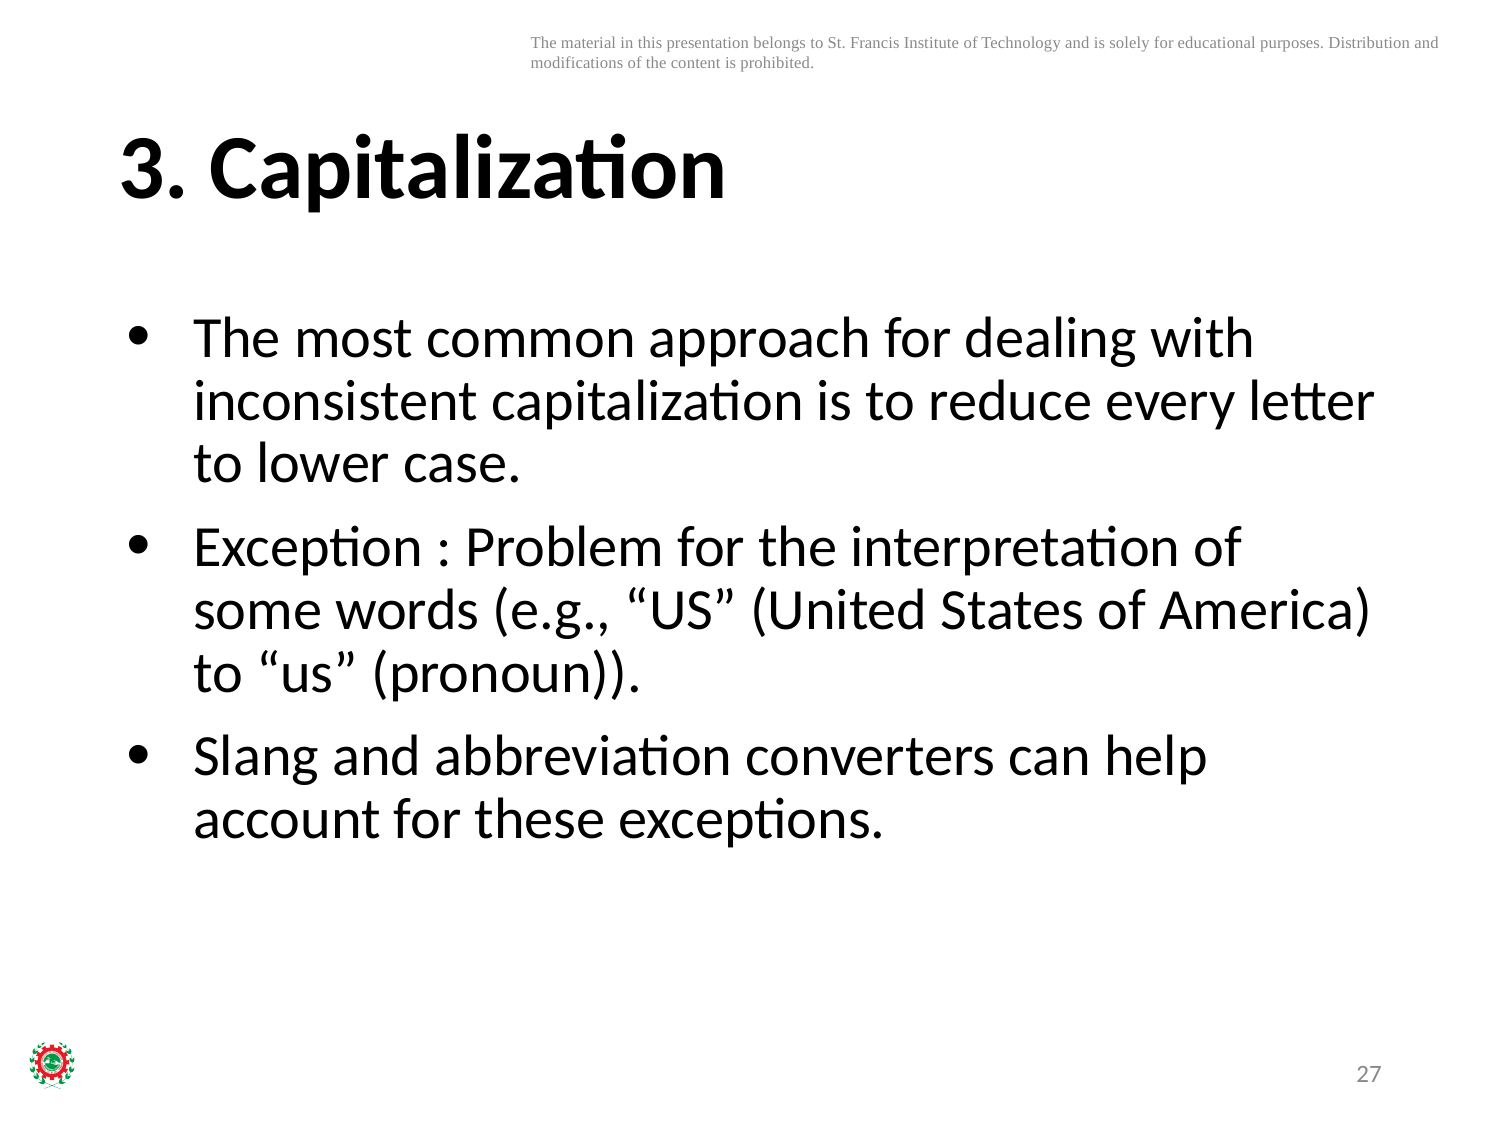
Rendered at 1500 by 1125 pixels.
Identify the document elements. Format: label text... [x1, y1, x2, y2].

list The most common approach for dealing with inconsistent capitalization is to reduce every letter to lower case. Exception : Problem for the interpretation of some words (e.g., “US” (United States of America) to “us” (pronoun)). Slang and abbreviation converters can help account for these exceptions. [103, 299, 1397, 1014]
title 3. Capitalization [103, 59, 1397, 278]
picture [29, 1042, 75, 1089]
slide_number 27 [1059, 1042, 1397, 1103]
